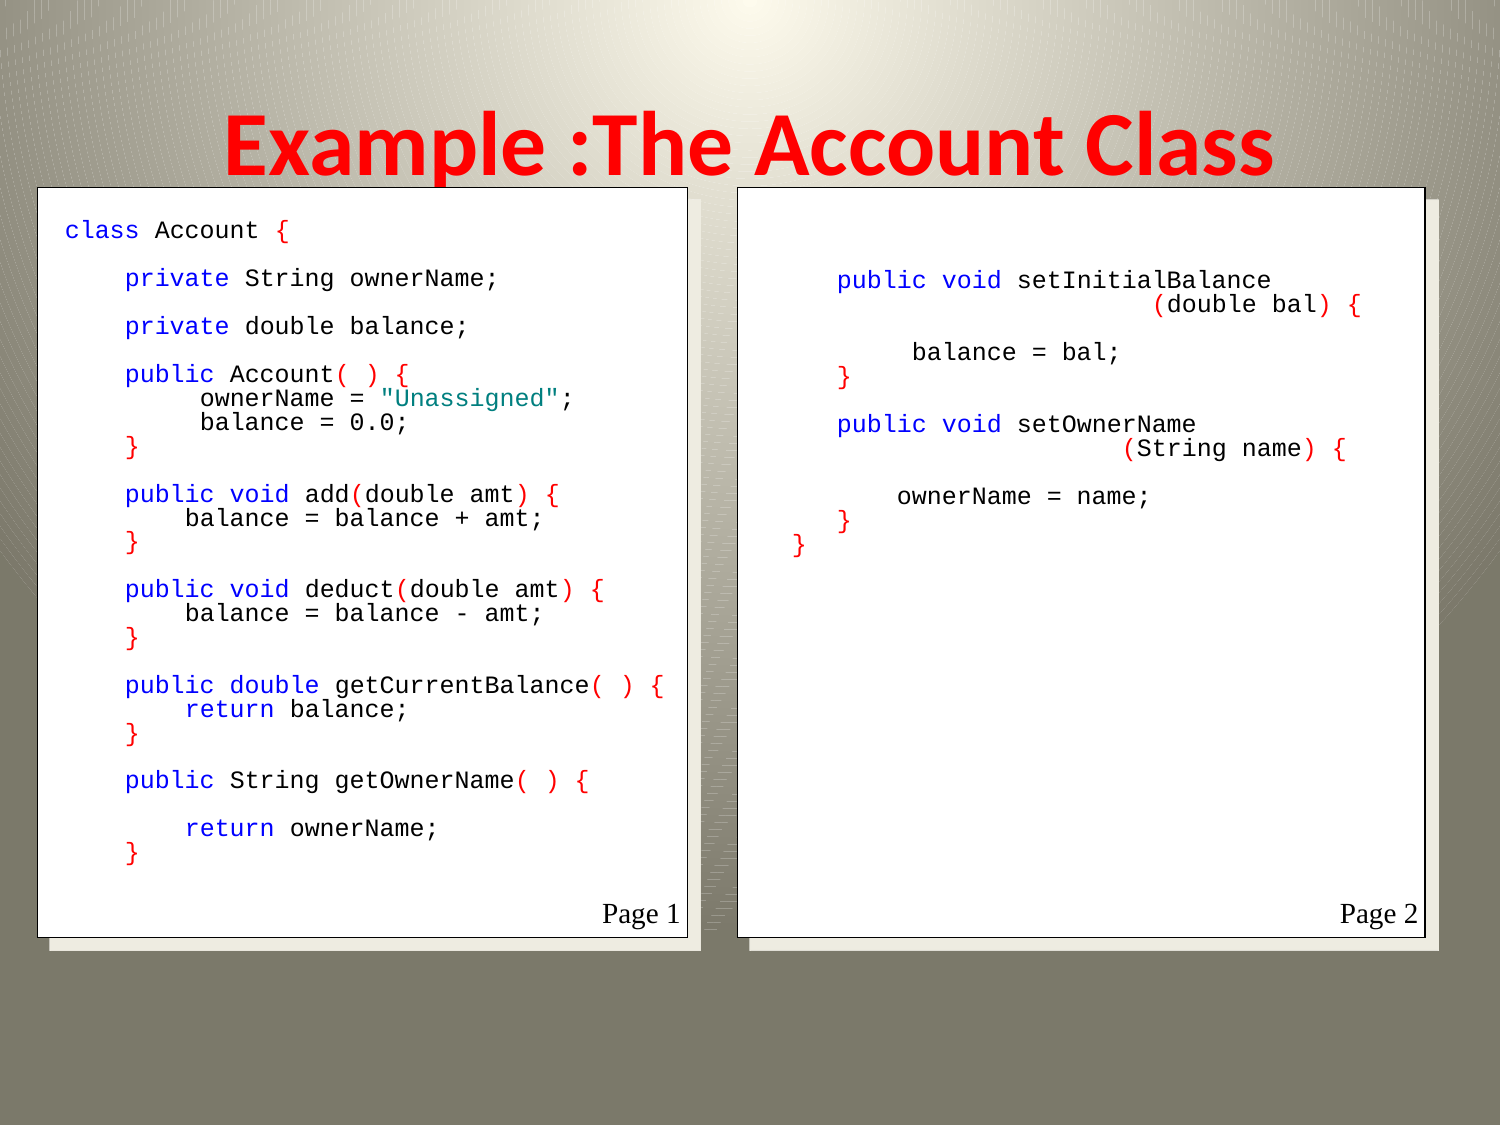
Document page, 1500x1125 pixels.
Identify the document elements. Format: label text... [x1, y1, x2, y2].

text_box [37, 187, 688, 938]
text_box Page 2 [1324, 887, 1434, 938]
text_box class Account { private String ownerName; private double balance; public Account( ) { ownerName = "Unassigned"; balance = 0.0; } public void add(double amt) { balance = balance + amt; } public void deduct(double amt) { balance = balance - amt; } public double getCurrentBalance( ) { return balance; } public String getOwnerName( ) { return ownerName; } [50, 212, 688, 897]
text_box [737, 233, 1425, 938]
title Example :The Account Class [75, 45, 1425, 233]
text_box Page 1 [587, 887, 697, 938]
text_box public void setInitialBalance (double bal) { balance = bal; } public void setOwnerName (String name) { ownerName = name; } } [762, 262, 1377, 565]
